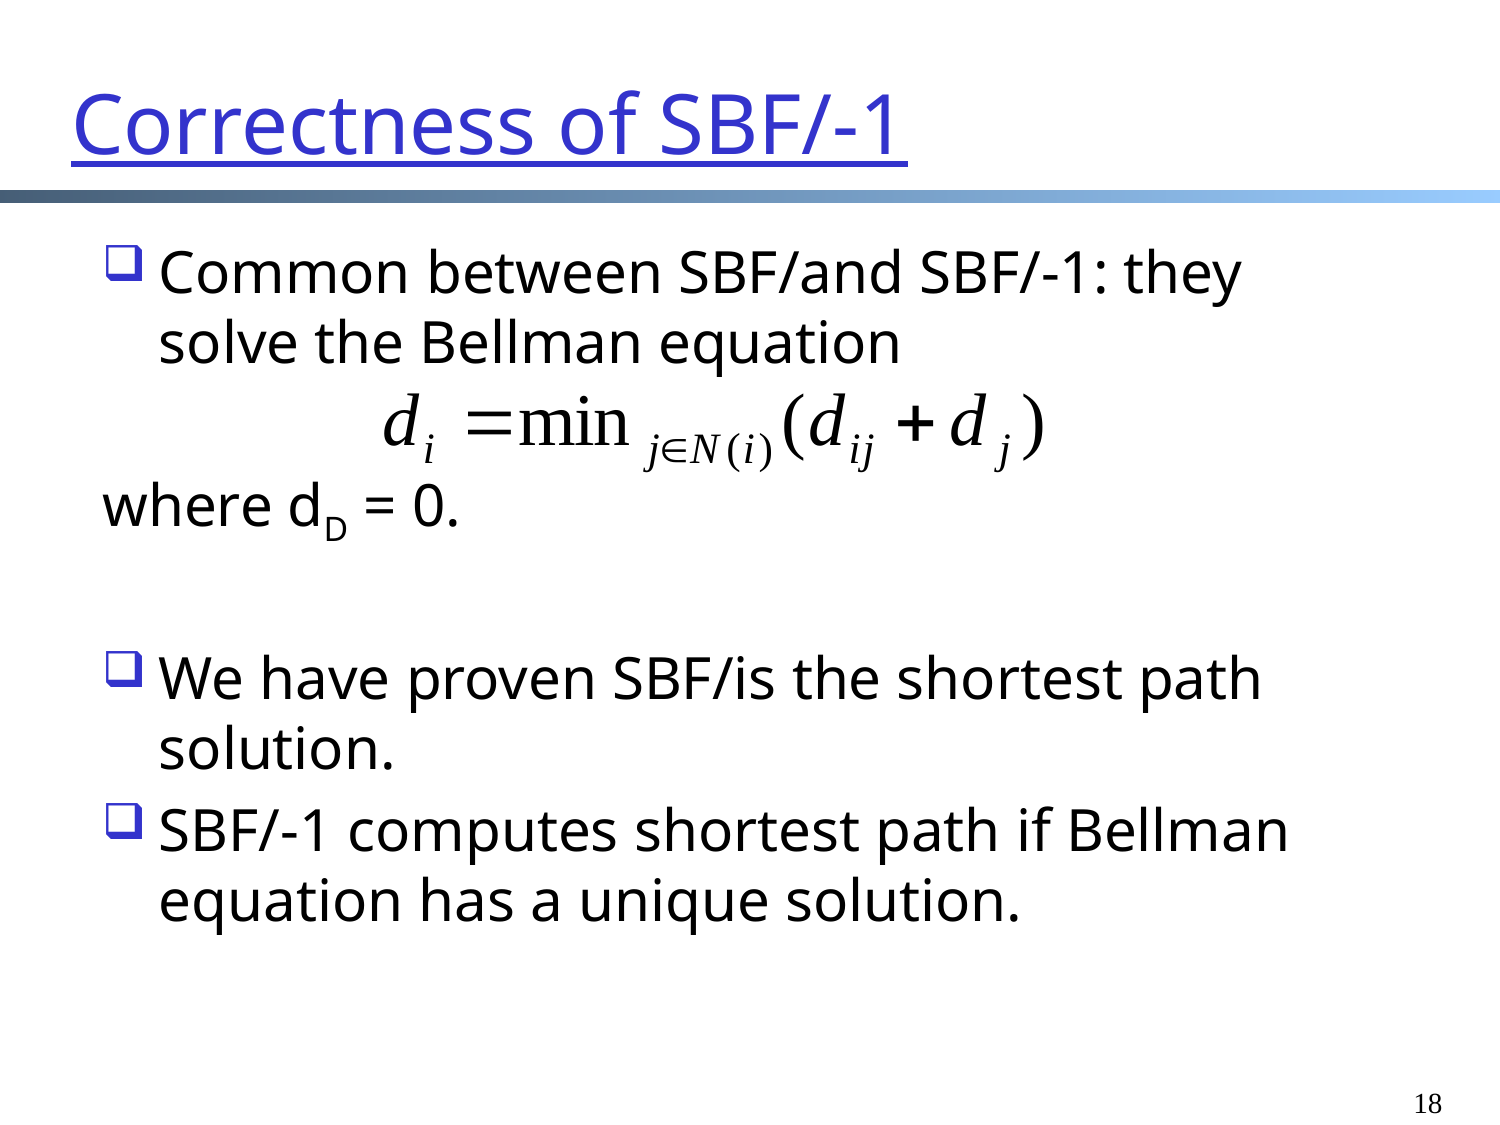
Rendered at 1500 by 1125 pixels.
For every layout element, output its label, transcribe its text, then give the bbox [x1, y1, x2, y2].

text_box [371, 370, 1058, 489]
title Correctness of SBF/-1 [56, 51, 1373, 191]
slide_number 18 [1387, 1076, 1459, 1125]
